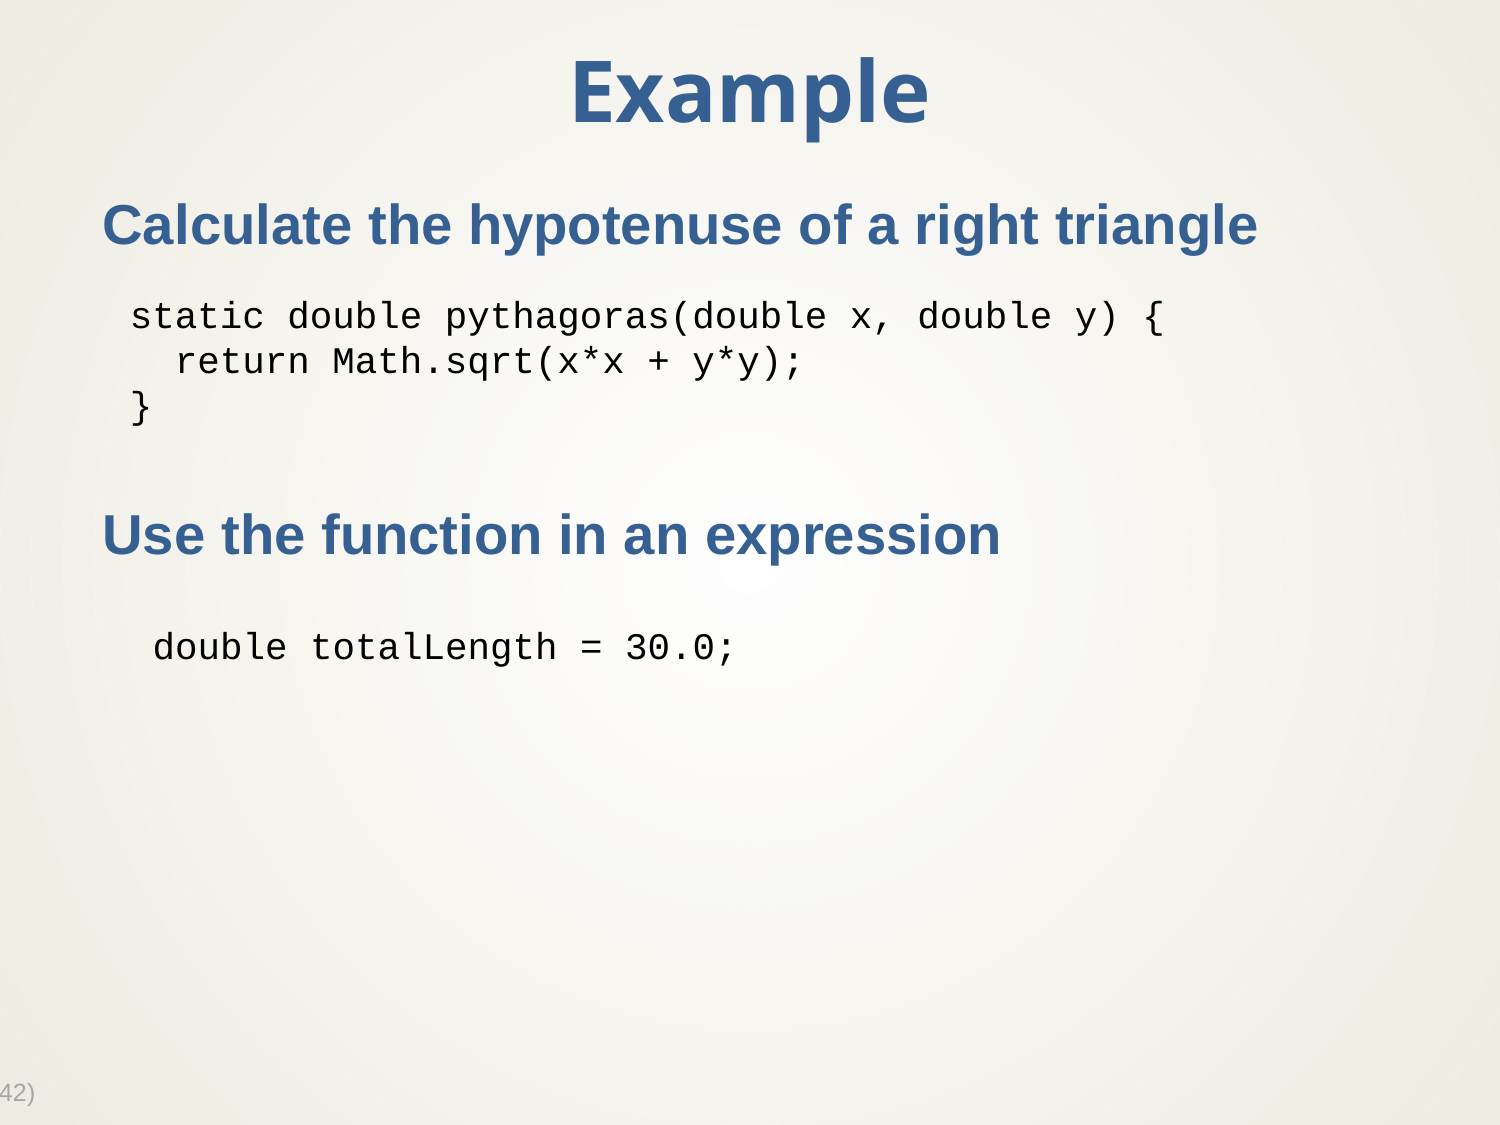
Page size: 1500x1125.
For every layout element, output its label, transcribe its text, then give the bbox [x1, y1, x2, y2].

text_box static double pythagoras(double x, double y) { return Math.sqrt(x*x + y*y); } [115, 283, 1180, 434]
list Calculate the hypotenuse of a right triangle Use the function in an expression [56, 187, 1444, 1036]
text_box double totalLength = 30.0; [138, 614, 753, 675]
title Example [0, 24, 1500, 166]
